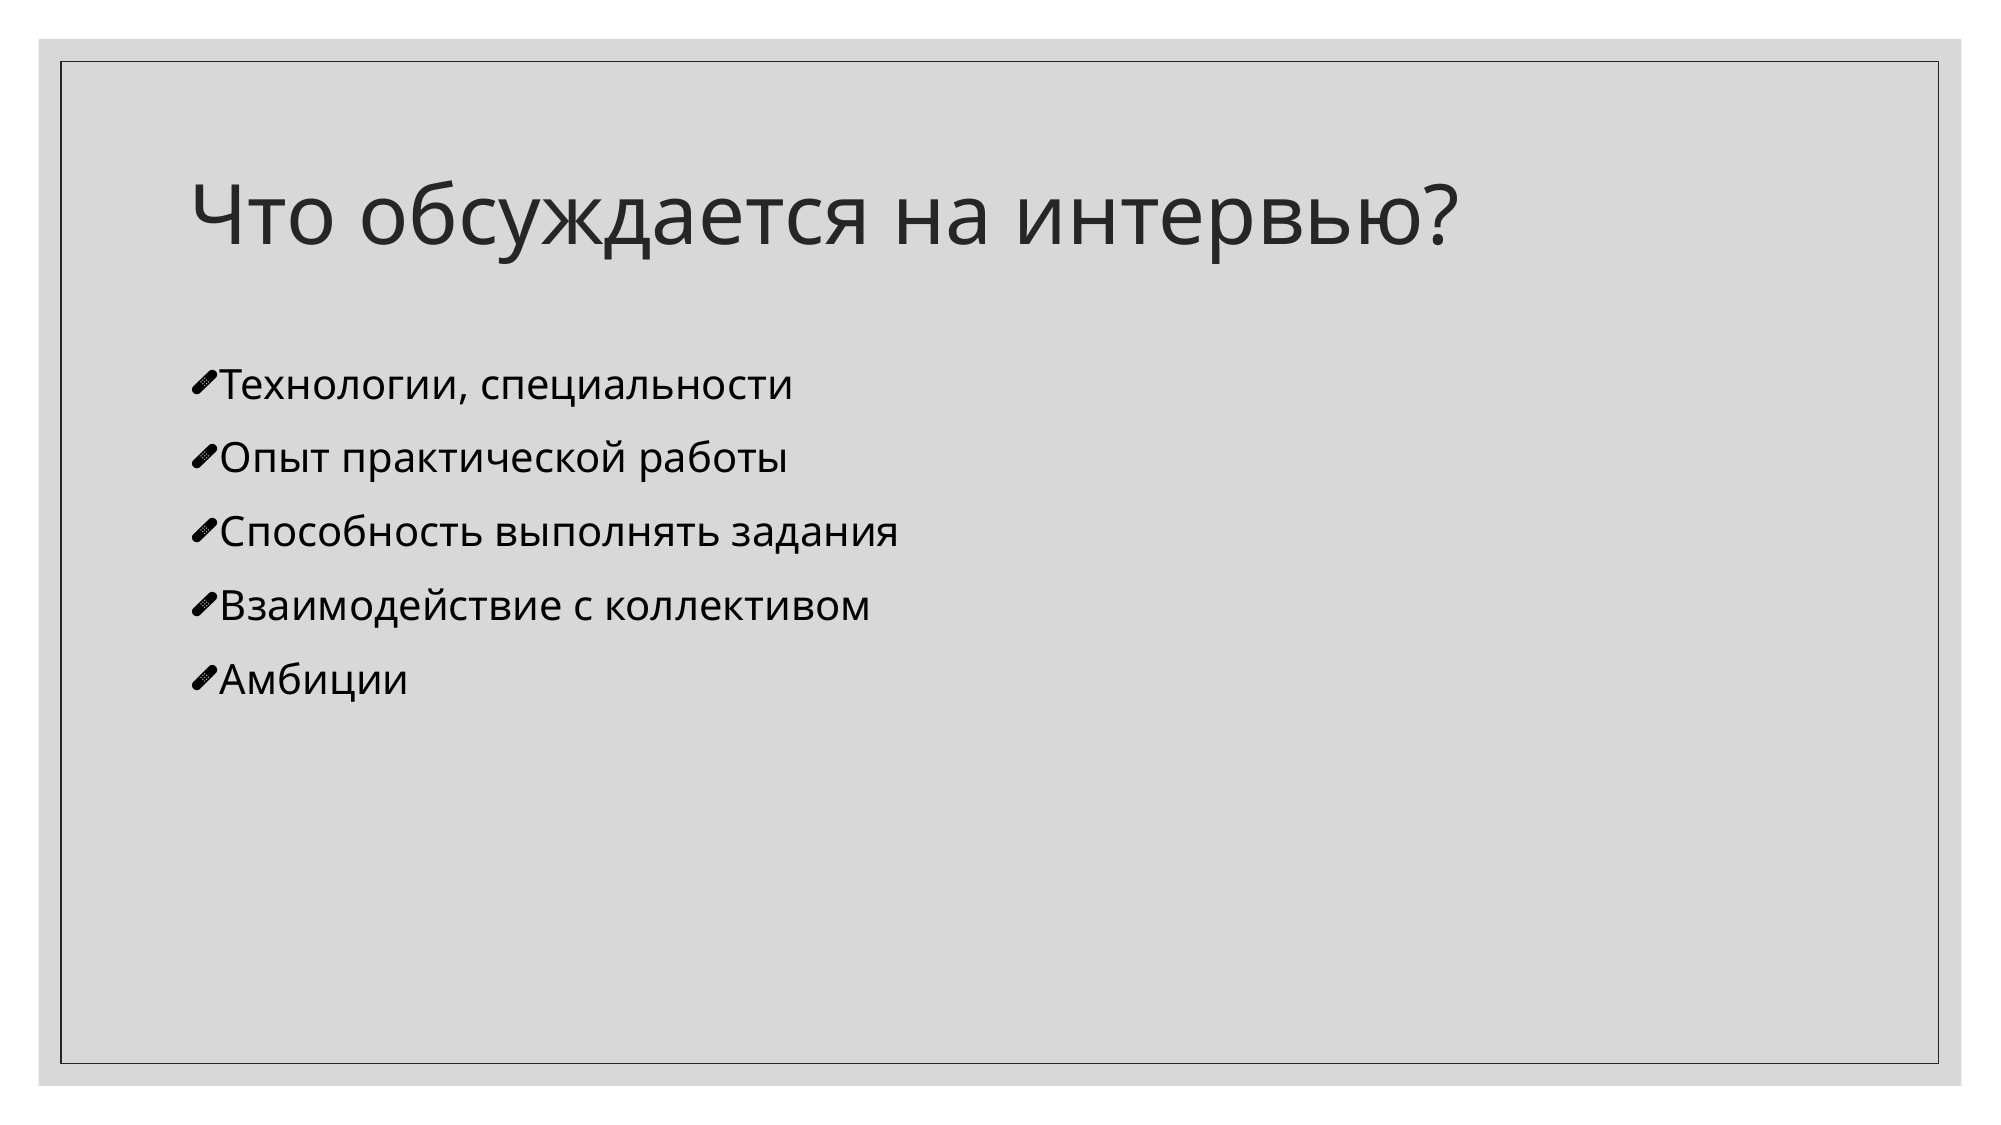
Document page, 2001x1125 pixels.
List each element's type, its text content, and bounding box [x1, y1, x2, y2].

picture [189, 515, 220, 545]
picture [189, 441, 220, 471]
picture [189, 589, 220, 619]
picture [189, 662, 220, 693]
picture [189, 367, 220, 397]
title Что обсуждается на интервью? [174, 105, 1825, 331]
list Технологии, специальности Опыт практической работы Способность выполнять задания Взаимодействие с коллективом Амбиции [174, 345, 1825, 977]
